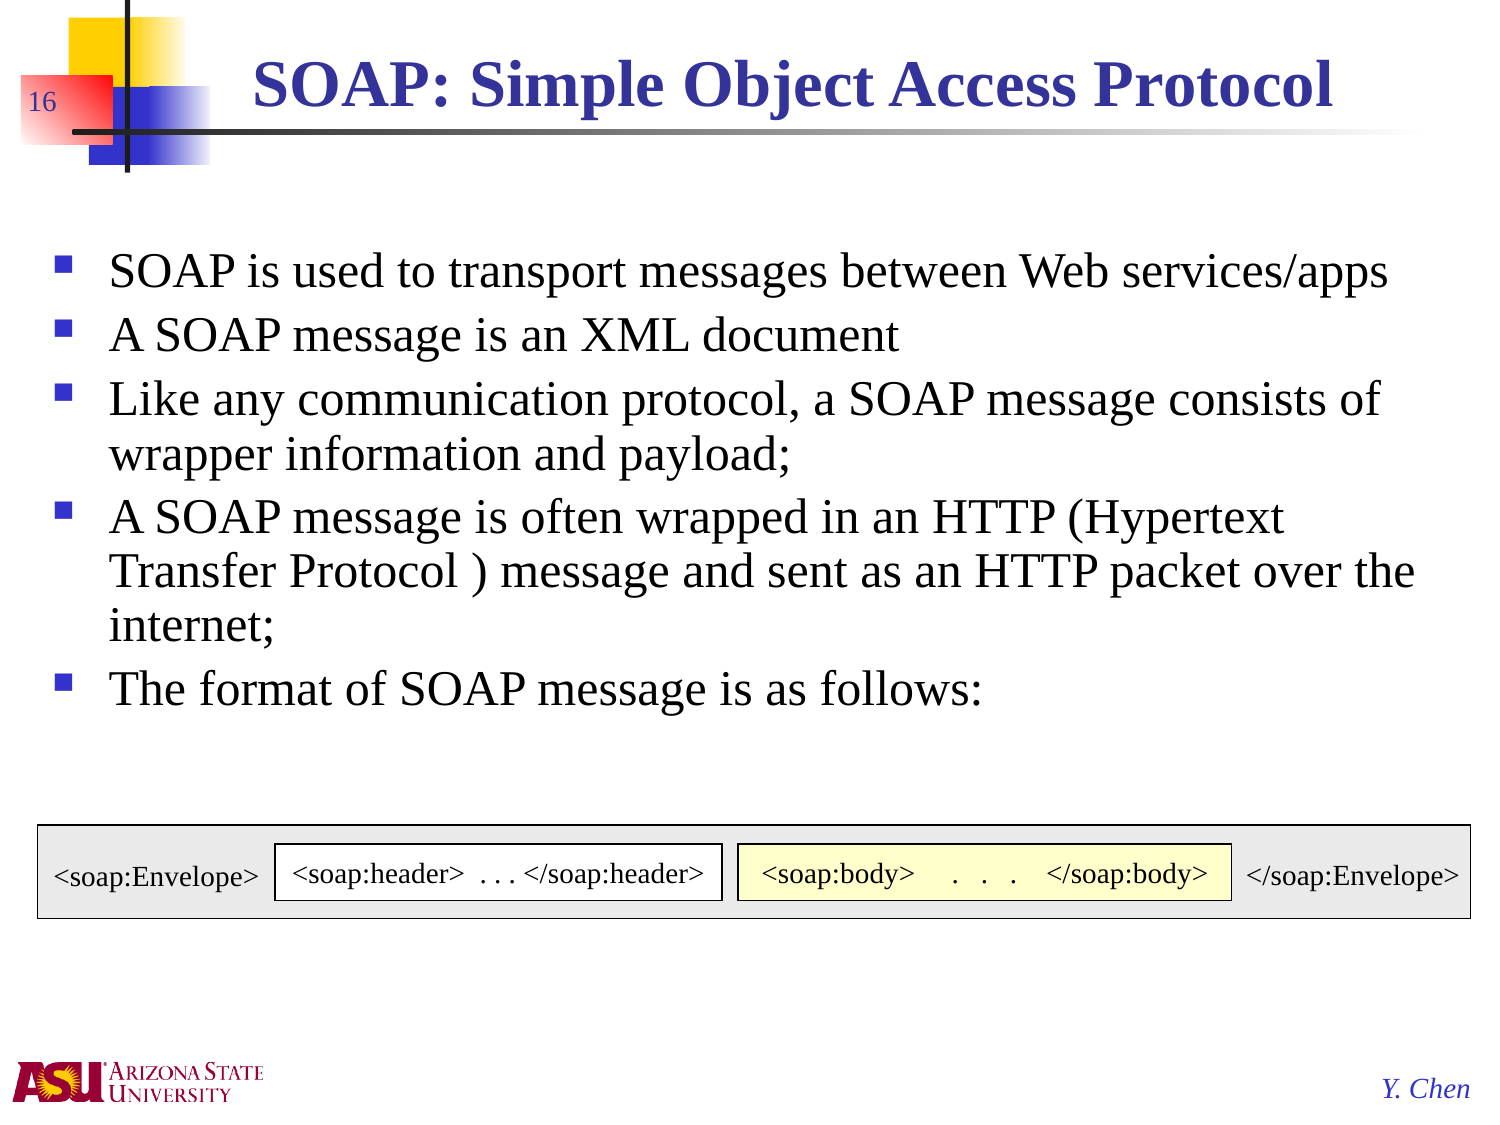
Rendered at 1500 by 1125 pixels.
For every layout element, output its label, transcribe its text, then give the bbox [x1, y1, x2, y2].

text_box [37, 824, 1471, 919]
text_box <soap:Envelope> [38, 849, 275, 900]
text_box </soap:Envelope> [1224, 848, 1475, 899]
text_box <soap:body> . . . </soap:body> [738, 843, 1232, 901]
slide_number 16 [12, 49, 237, 126]
title SOAP: Simple Object Access Protocol [237, 24, 1488, 128]
picture [12, 1062, 263, 1102]
text_box SOAP is used to transport messages between Web services/apps A SOAP message is an XML document Like any communication protocol, a SOAP message consists of wrapper information and payload; A SOAP message is often wrapped in an HTTP (Hypertext Transfer Protocol ) message and sent as an HTTP packet over the internet; The format of SOAP message is as follows: [37, 237, 1450, 808]
text_box <soap:header> . . . </soap:header> [275, 843, 723, 901]
